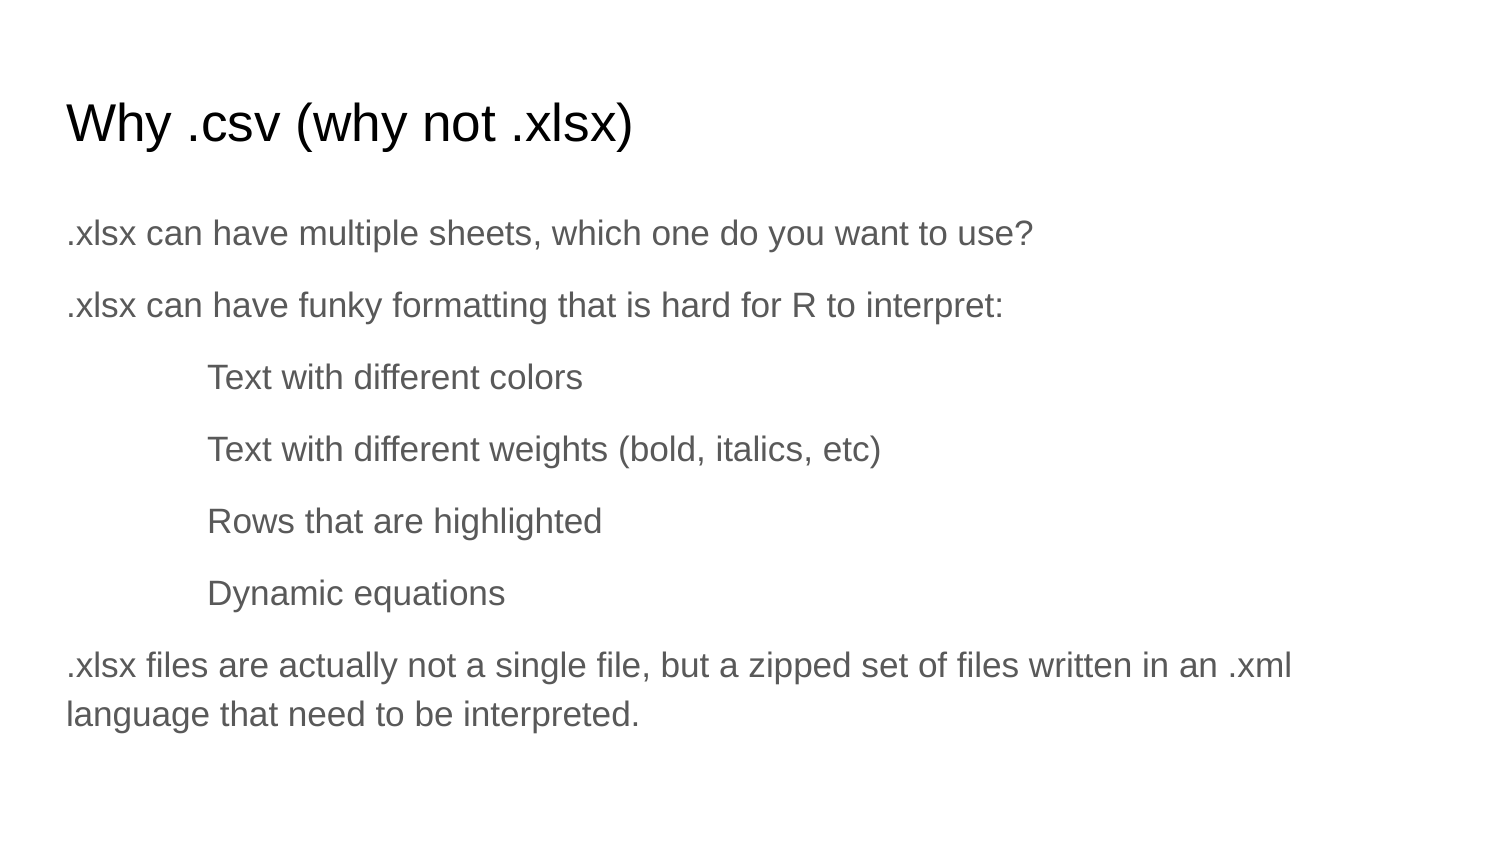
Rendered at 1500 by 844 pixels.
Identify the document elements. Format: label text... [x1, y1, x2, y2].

list .xlsx can have multiple sheets, which one do you want to use? .xlsx can have funky formatting that is hard for R to interpret: Text with different colors Text with different weights (bold, italics, etc) Rows that are highlighted Dynamic equations .xlsx files are actually not a single file, but a zipped set of files written in an .xml language that need to be interpreted. [51, 189, 1449, 750]
title Why .csv (why not .xlsx) [51, 72, 1449, 167]
